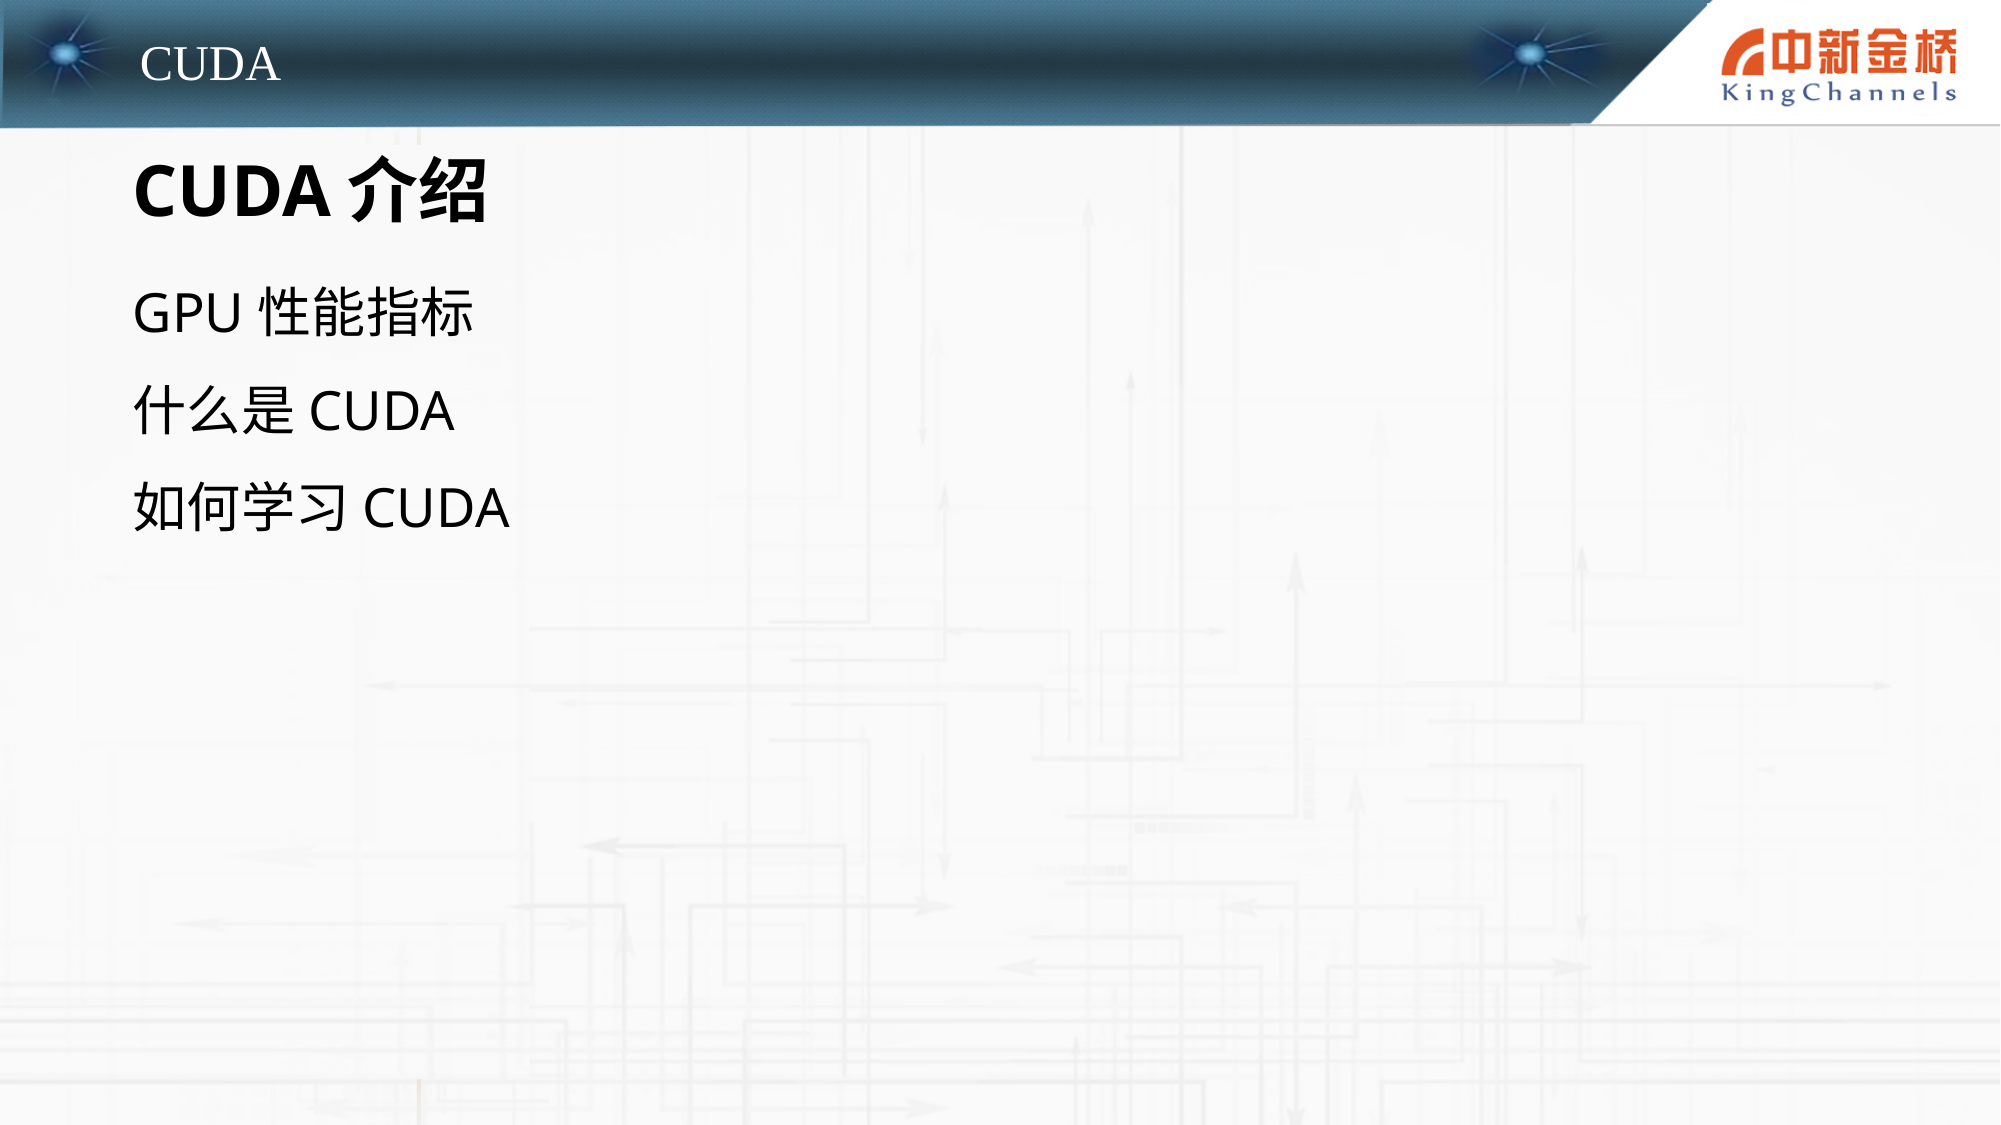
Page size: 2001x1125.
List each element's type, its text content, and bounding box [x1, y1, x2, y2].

text_box CUDA介绍 [117, 138, 1898, 238]
picture [0, 0, 2001, 1125]
text_box GPU性能指标 什么是CUDA 如何学习CUDA [117, 238, 1898, 547]
